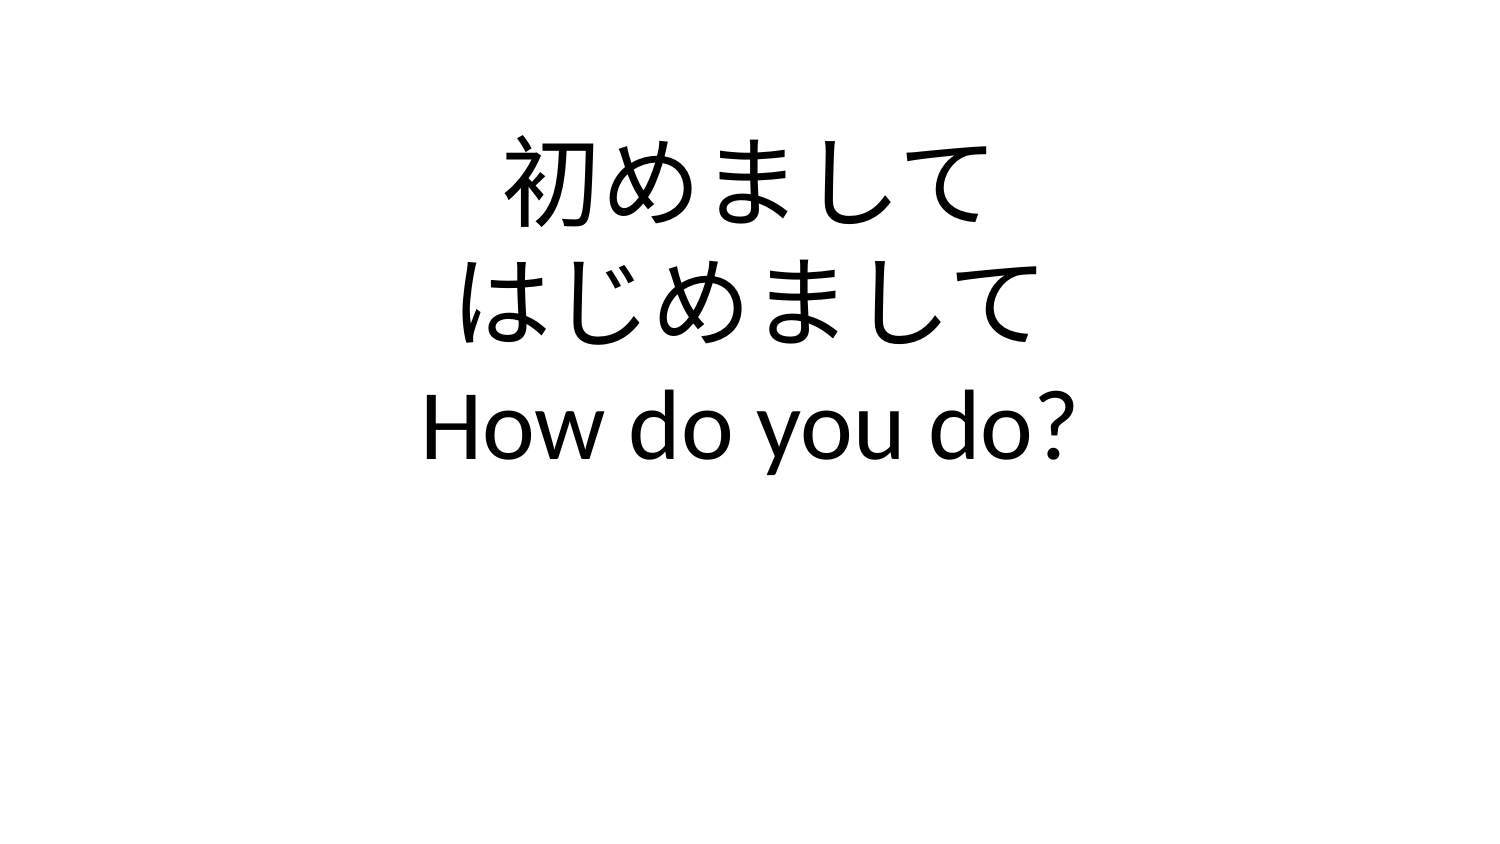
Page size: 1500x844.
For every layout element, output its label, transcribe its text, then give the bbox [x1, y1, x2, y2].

text_box 初めまして はじめまして How do you do? [0, 149, 1500, 450]
